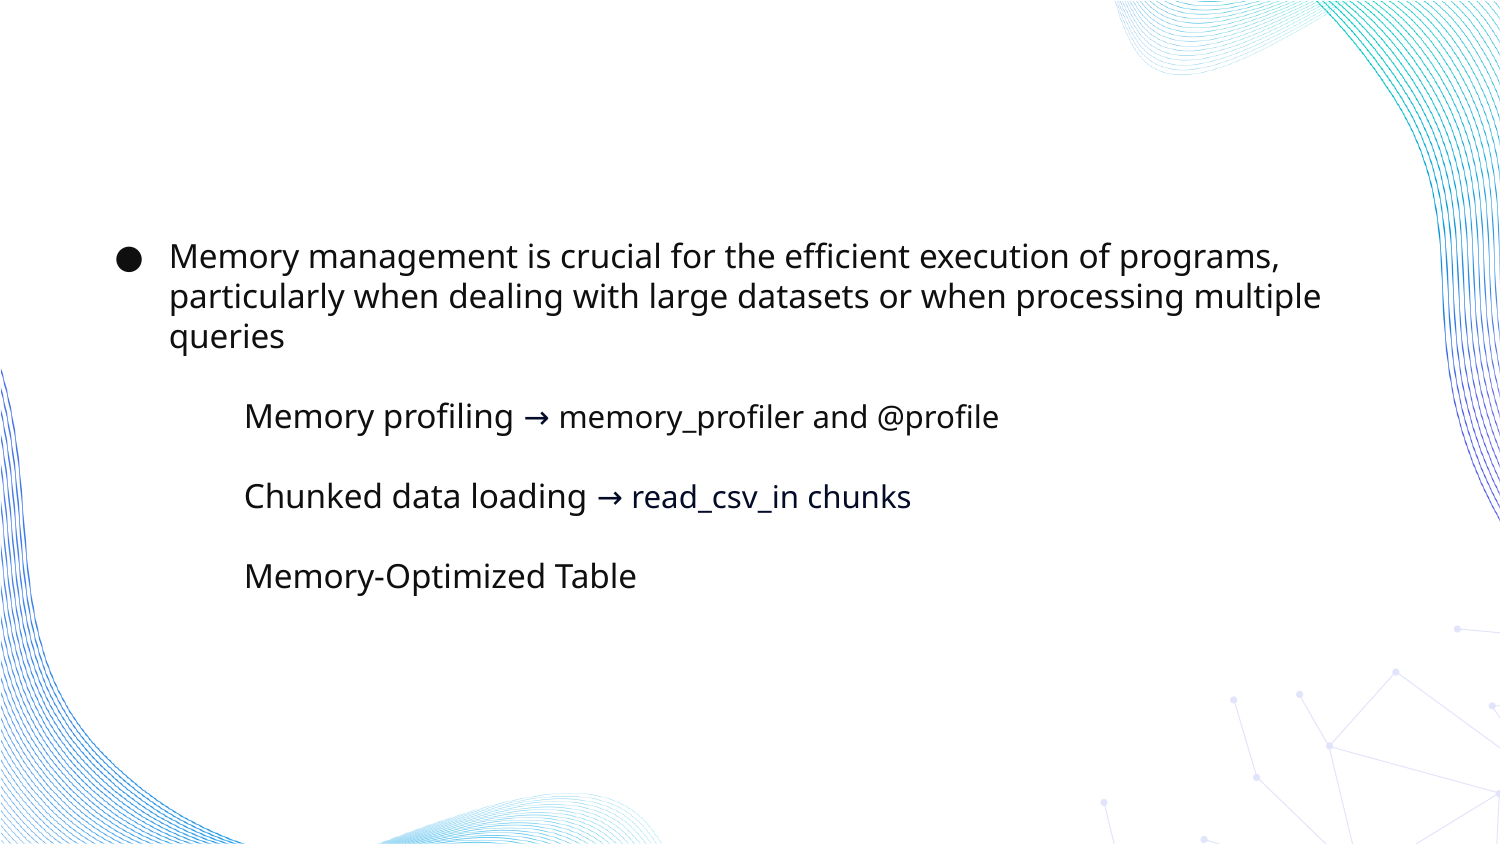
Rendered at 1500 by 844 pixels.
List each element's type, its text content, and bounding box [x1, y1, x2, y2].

picture [1109, 0, 1500, 532]
subtitle Memory management is crucial for the efficient execution of programs, particularly when dealing with large datasets or when processing multiple queries Memory profiling → memory_profiler and @profile Chunked data loading → read_csv_in chunks Memory-Optimized Table [78, 114, 1422, 730]
picture [0, 336, 693, 844]
